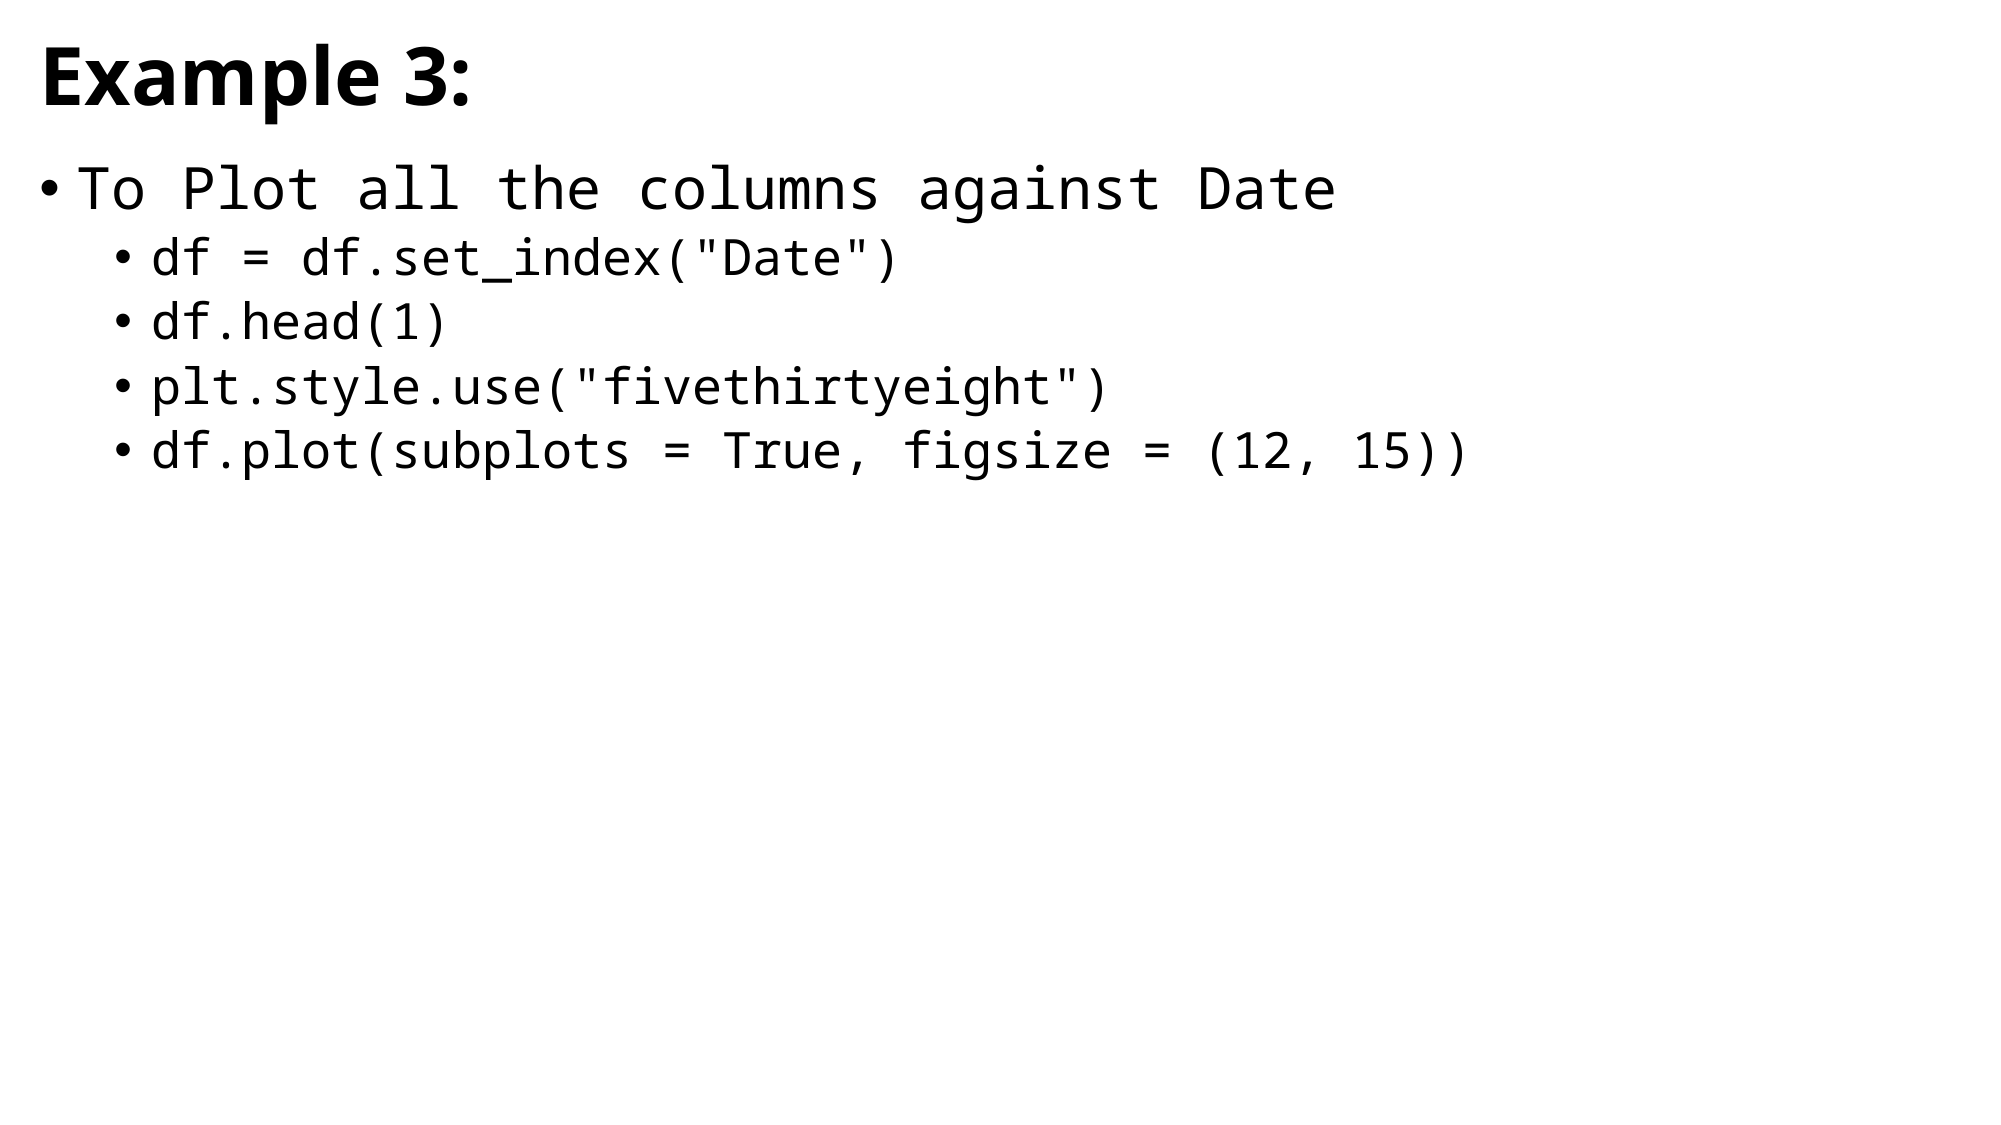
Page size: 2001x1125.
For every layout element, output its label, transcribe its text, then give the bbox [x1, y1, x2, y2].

list To Plot all the columns against Date df = df.set_index("Date") df.head(1) plt.style.use("fivethirtyeight") df.plot(subplots = True, figsize = (12, 15)) [24, 151, 1976, 1098]
title Example 3: [24, 27, 1976, 131]
